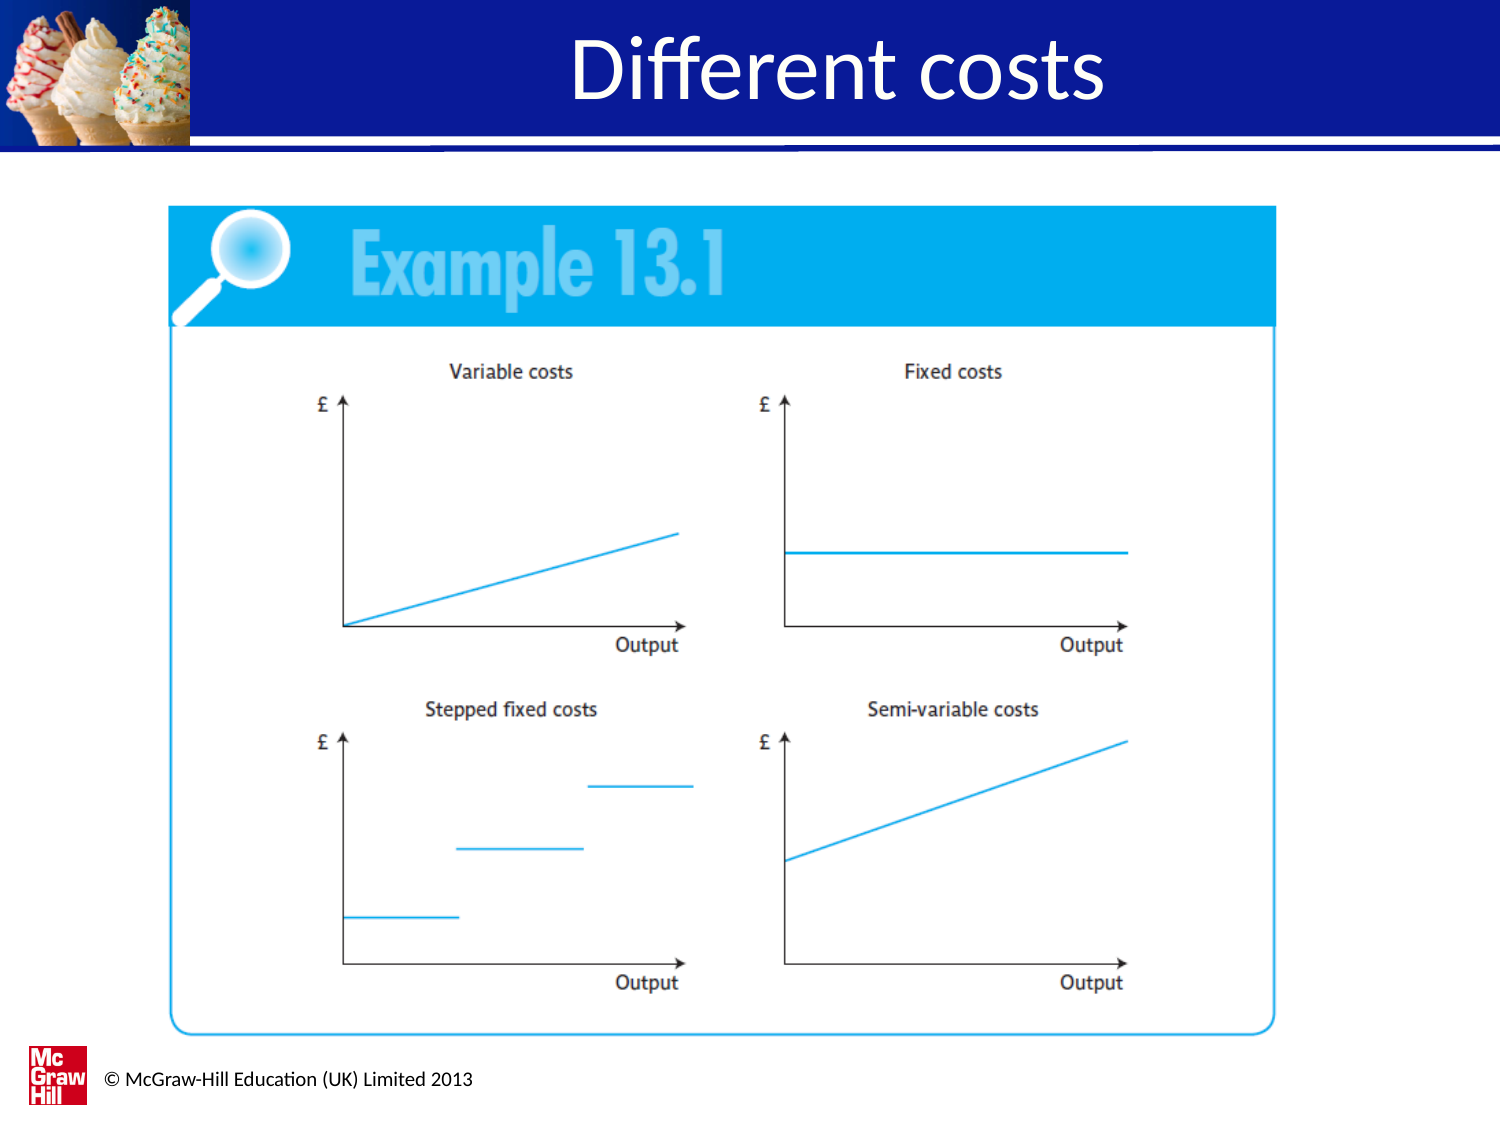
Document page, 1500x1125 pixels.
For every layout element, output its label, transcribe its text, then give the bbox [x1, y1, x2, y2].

picture [0, 0, 190, 145]
picture [159, 195, 1287, 1046]
title Different costs [218, 0, 1459, 126]
picture [29, 1046, 87, 1105]
